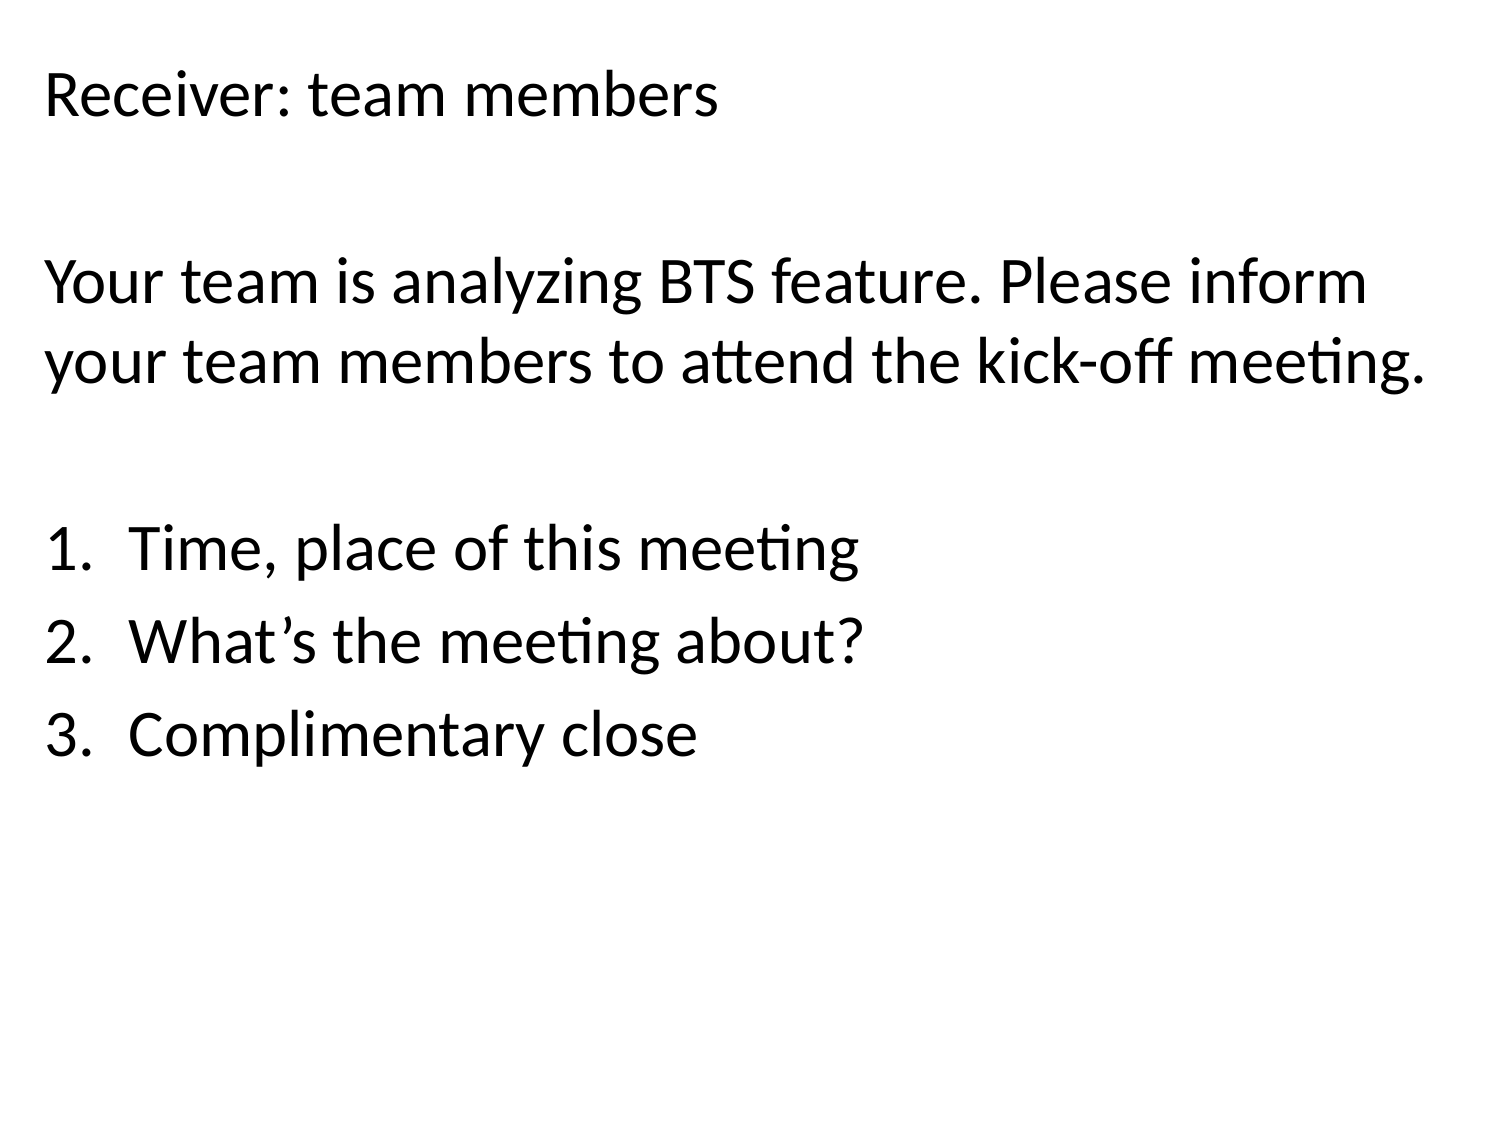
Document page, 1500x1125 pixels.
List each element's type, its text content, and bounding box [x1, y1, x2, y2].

list Receiver: team members Your team is analyzing BTS feature. Please inform your team members to attend the kick-off meeting. Time, place of this meeting What’s the meeting about? Complimentary close [29, 42, 1471, 1094]
